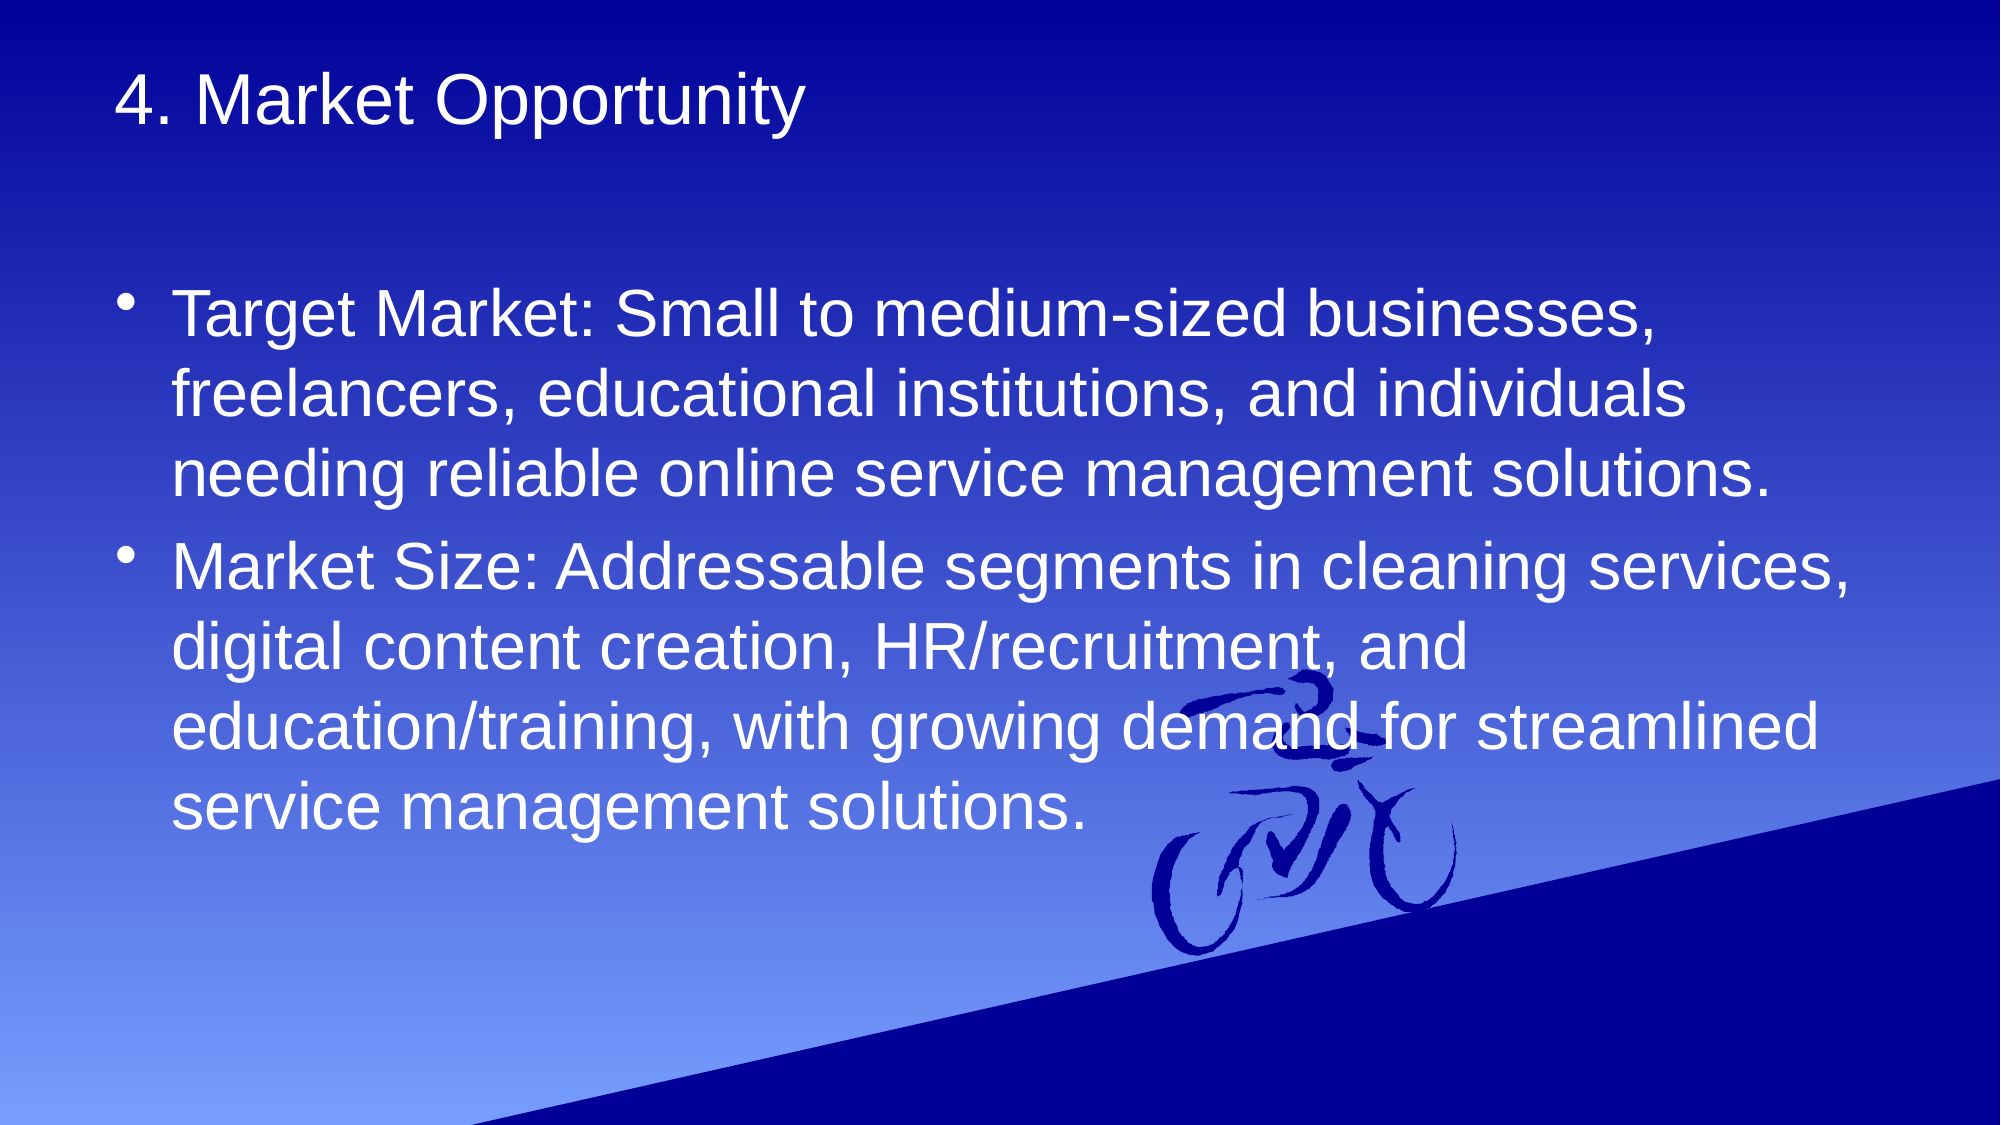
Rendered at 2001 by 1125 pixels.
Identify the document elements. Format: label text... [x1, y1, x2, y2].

list Target Market: Small to medium-sized businesses, freelancers, educational institutions, and individuals needing reliable online service management solutions. Market Size: Addressable segments in cleaning services, digital content creation, HR/recruitment, and education/training, with growing demand for streamlined service management solutions. [99, 262, 1901, 1006]
title 4. Market Opportunity [99, 44, 1901, 233]
